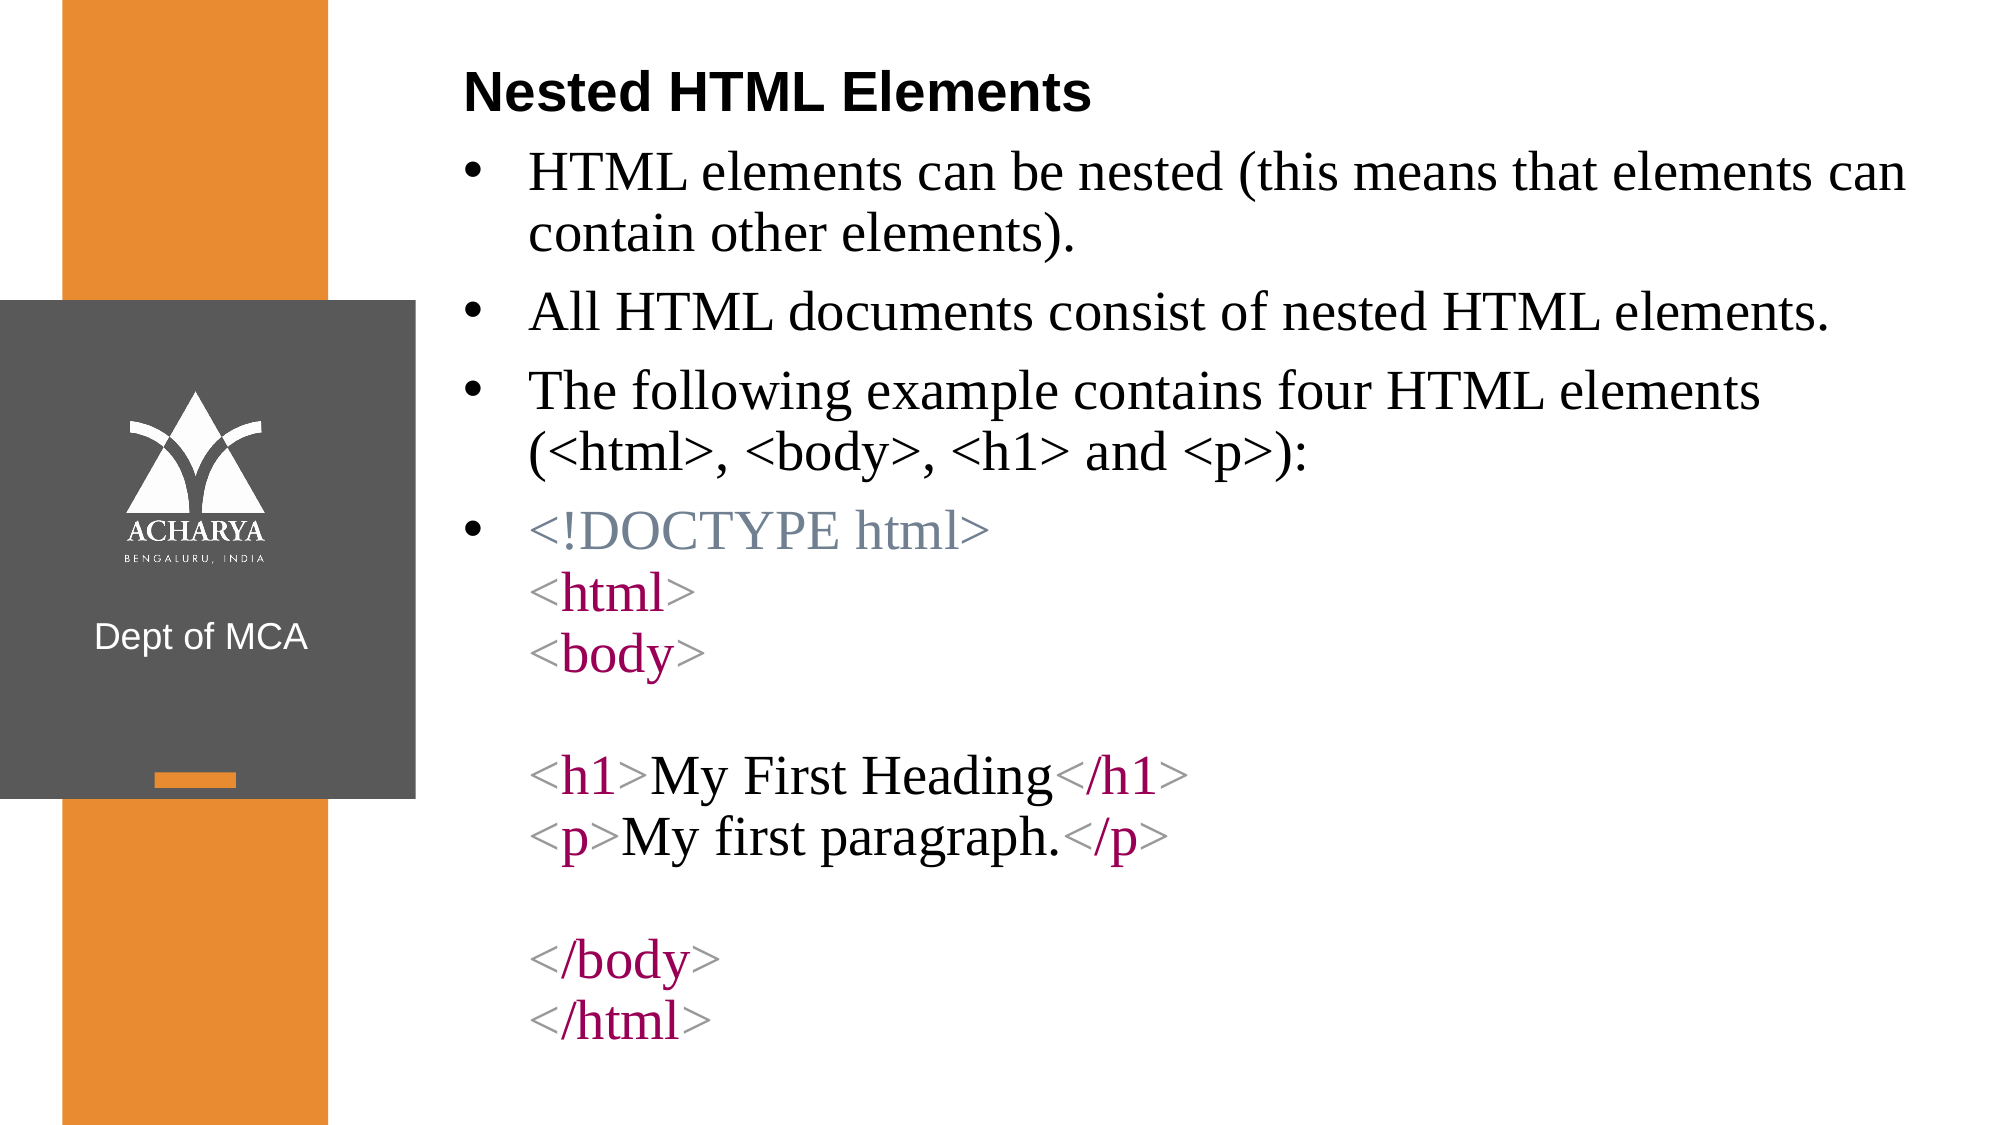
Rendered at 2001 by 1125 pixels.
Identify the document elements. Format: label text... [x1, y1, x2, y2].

picture [125, 391, 265, 564]
list Nested HTML Elements HTML elements can be nested (this means that elements can contain other elements). All HTML documents consist of nested HTML elements. The following example contains four HTML elements (<html>, <body>, <h1> and <p>): <!DOCTYPE html> <html> <body> <h1>My First Heading</h1> <p>My first paragraph.</p> </body> </html> [445, 55, 1941, 1068]
